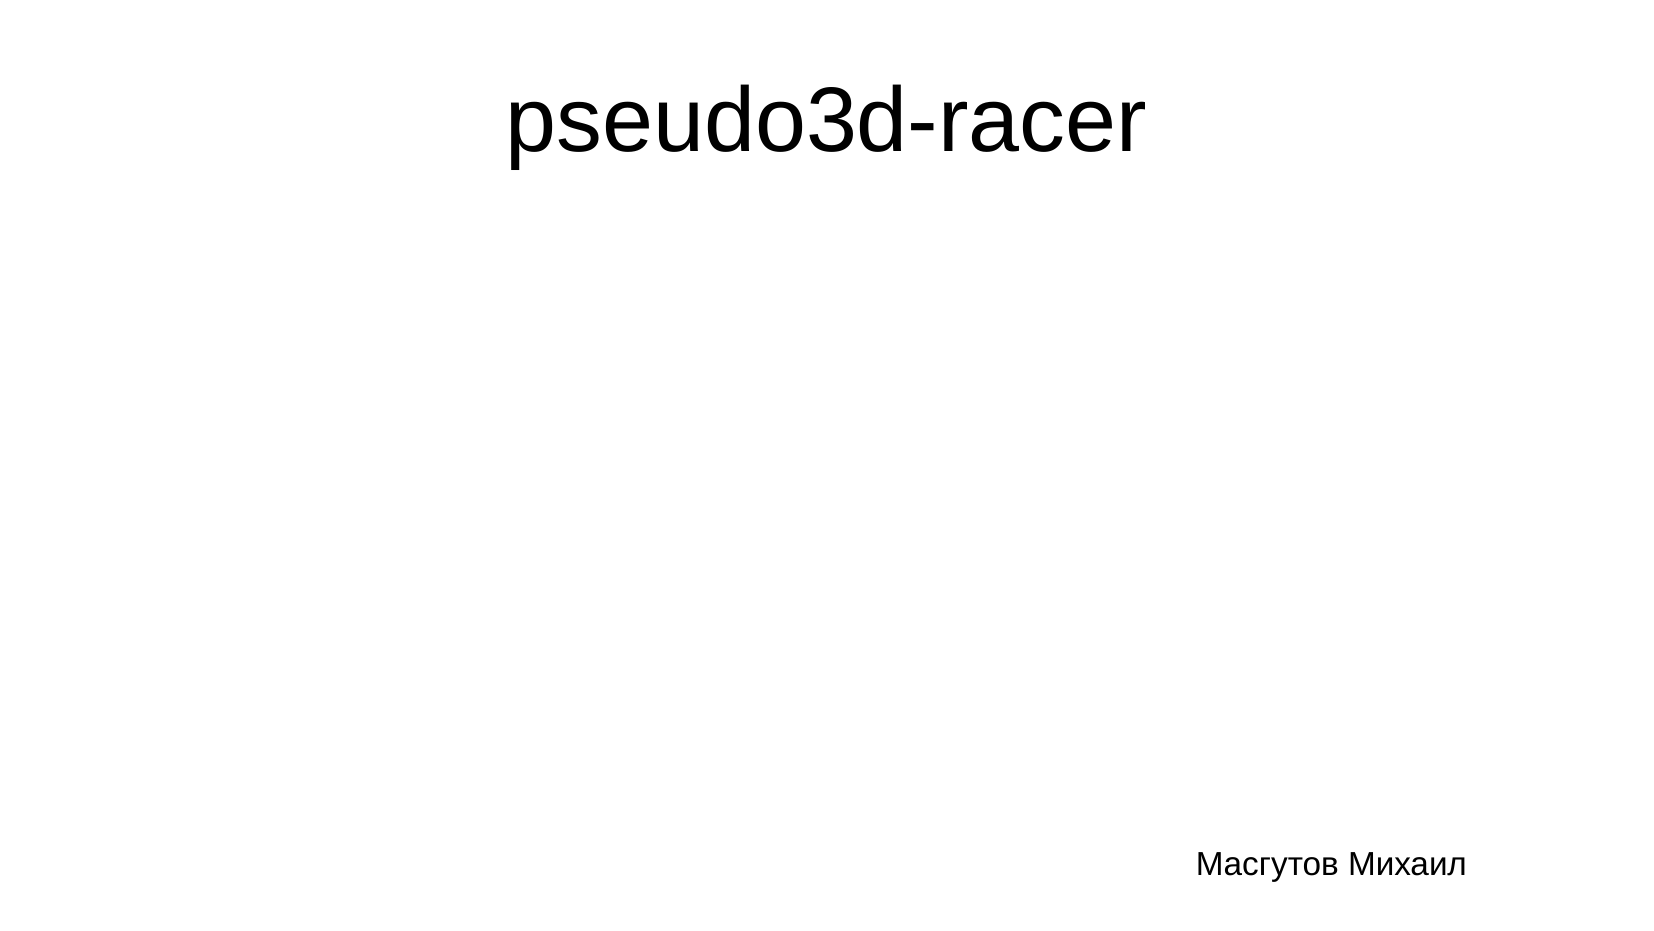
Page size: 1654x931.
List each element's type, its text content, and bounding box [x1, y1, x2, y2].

title pseudo3d-racer [82, 37, 1571, 193]
subtitle Масгутов Михаил [1033, 807, 1630, 916]
